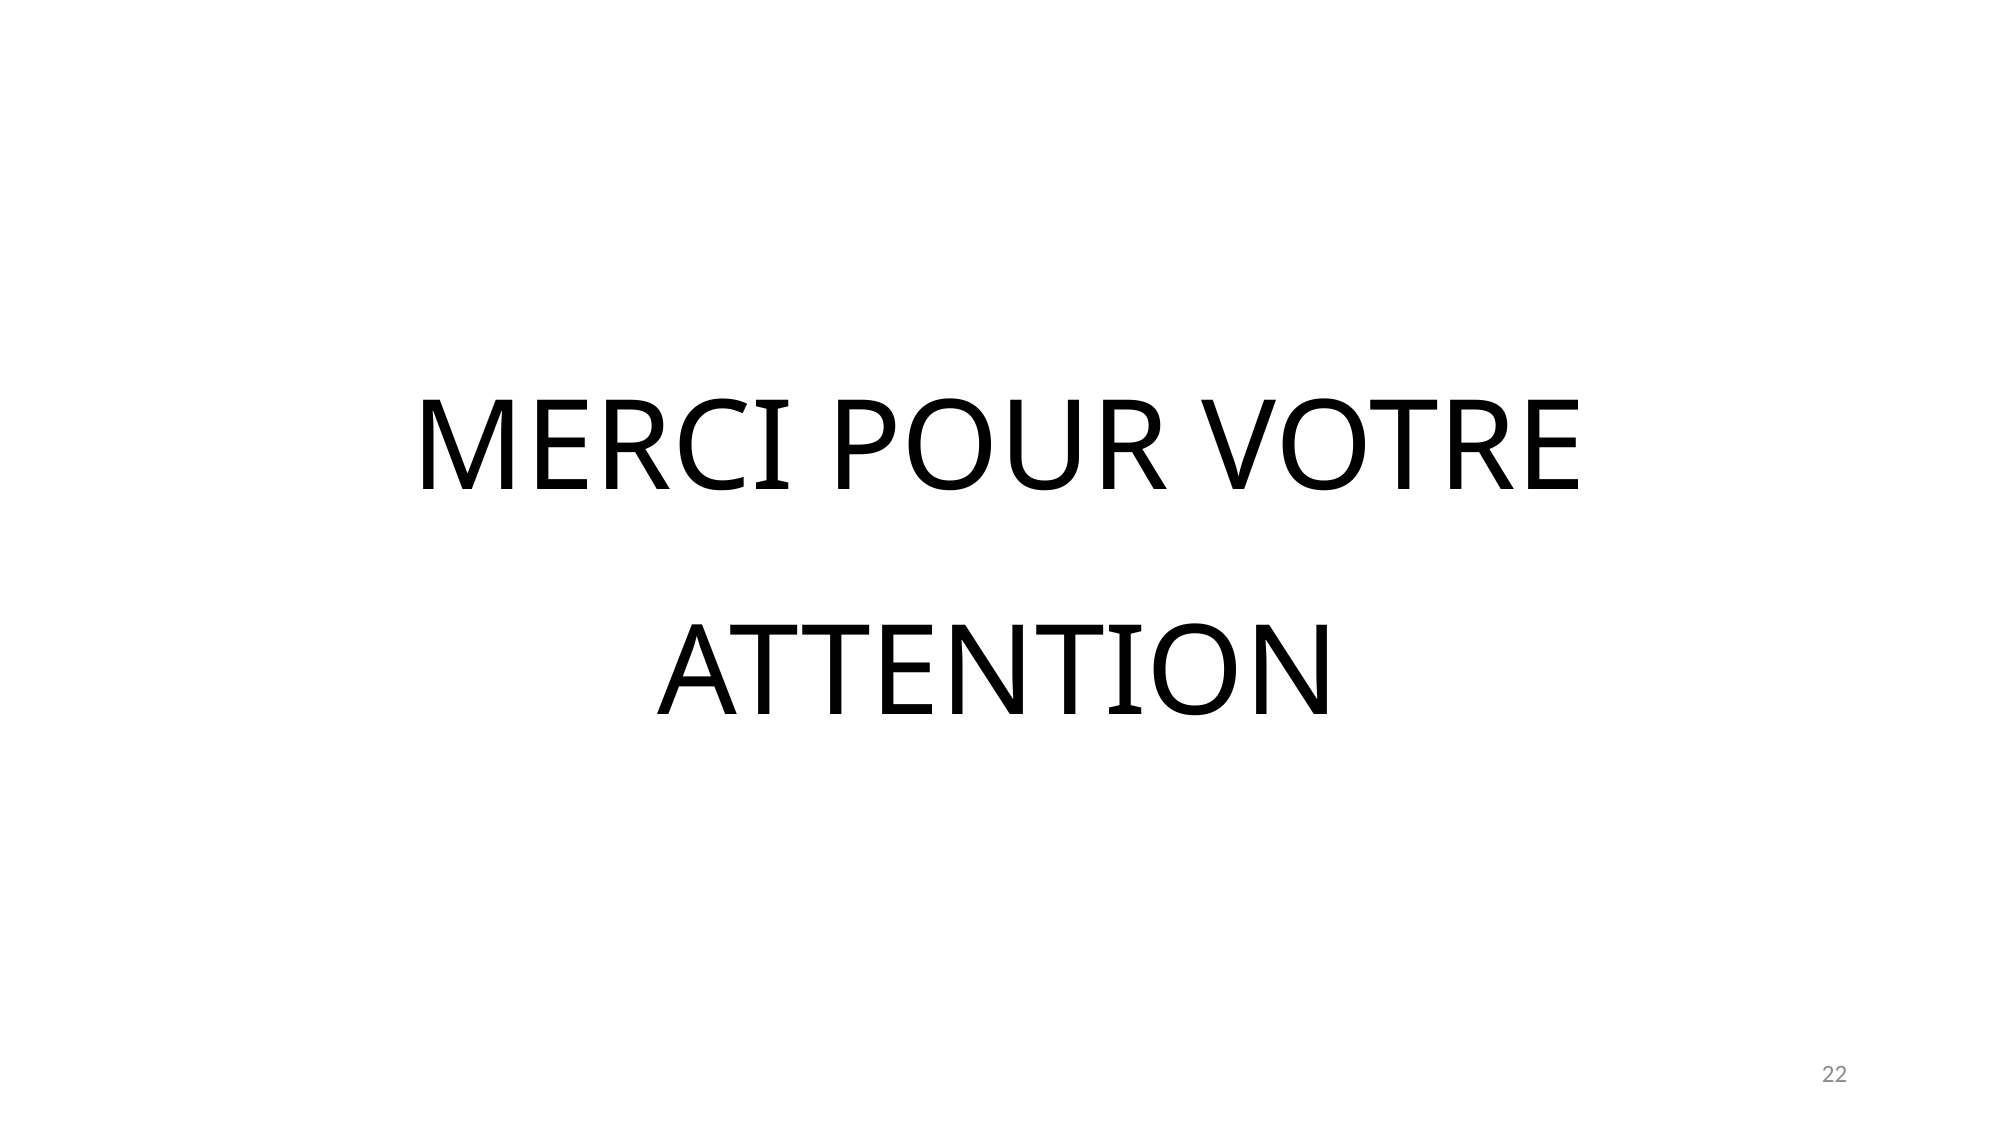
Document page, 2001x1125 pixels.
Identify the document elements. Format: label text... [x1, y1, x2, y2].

title MERCI POUR VOTRE ATTENTION [136, 280, 1862, 749]
slide_number 22 [1412, 1042, 1863, 1103]
